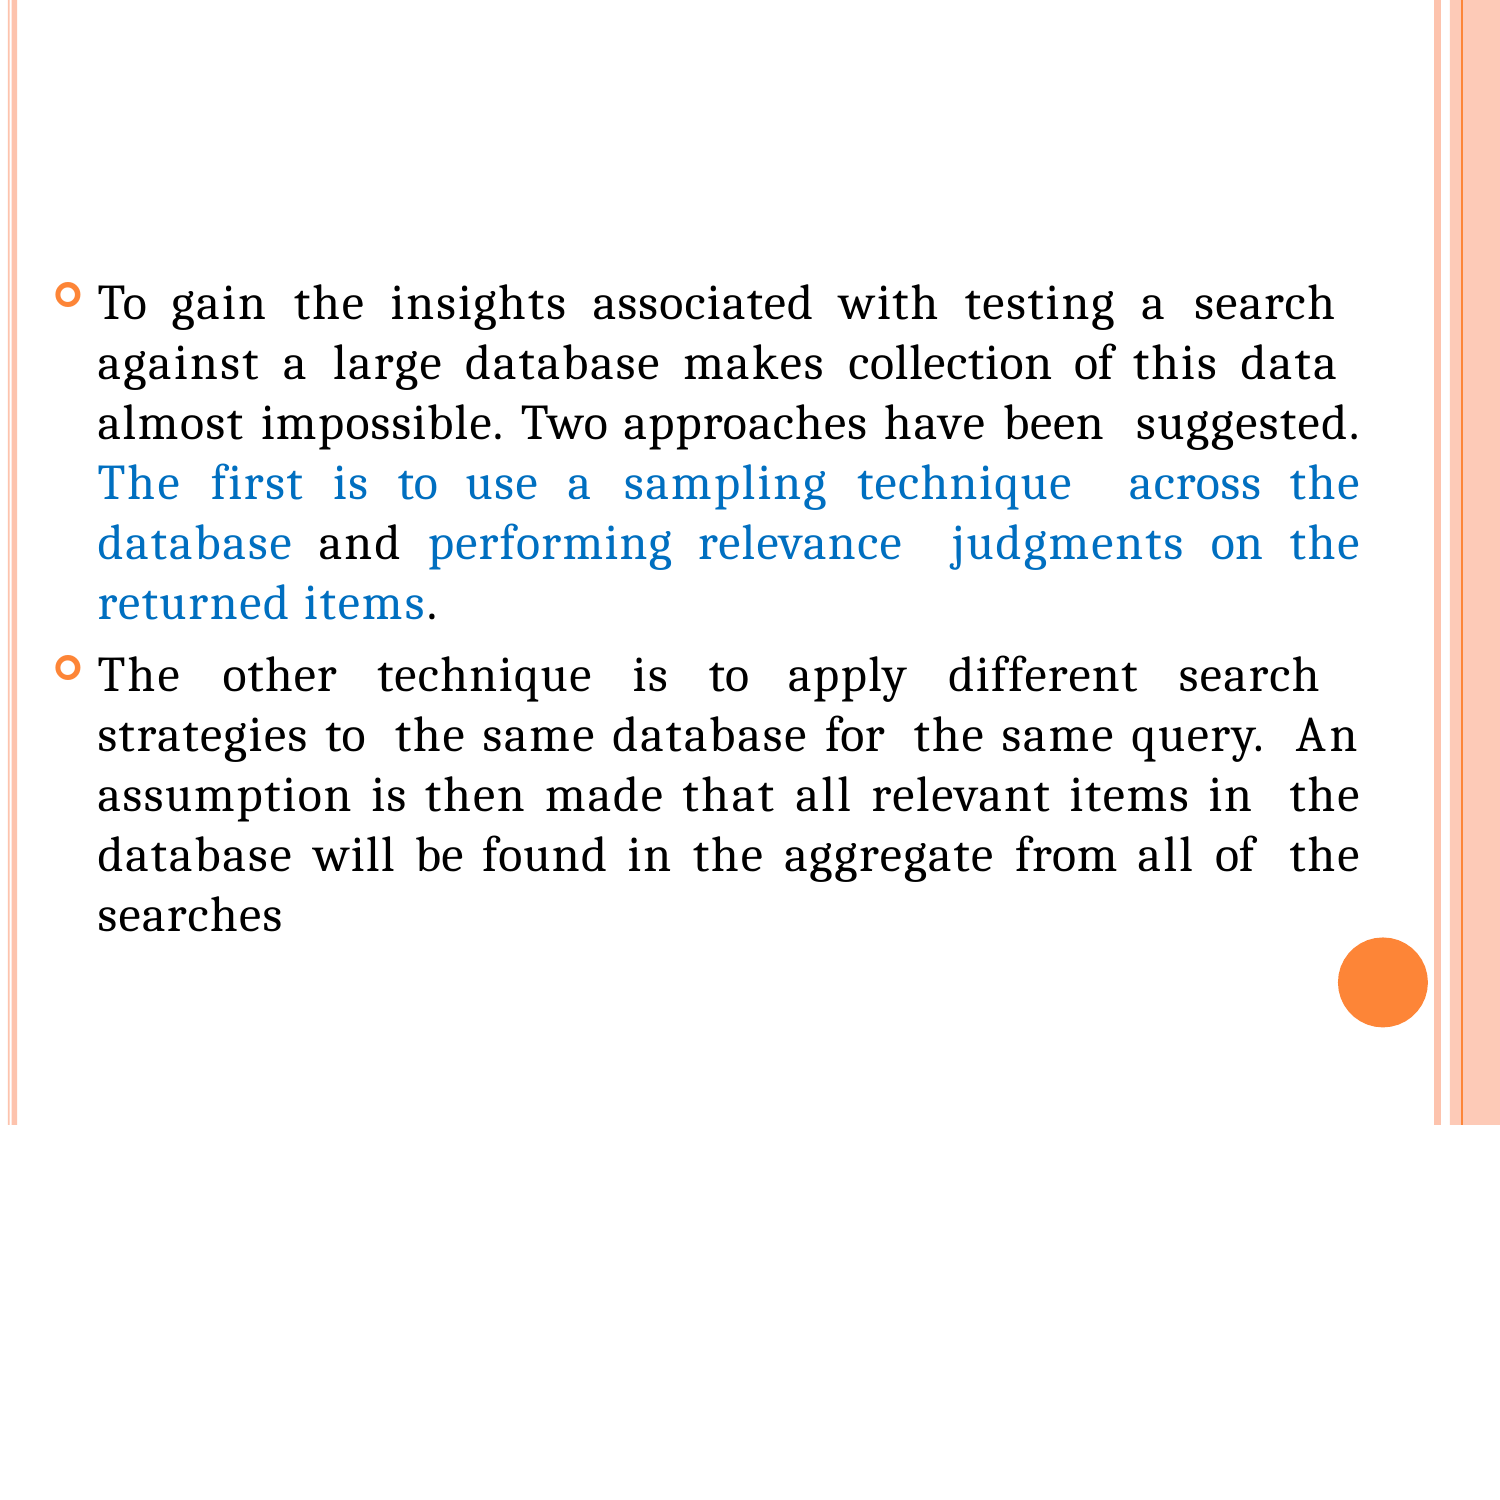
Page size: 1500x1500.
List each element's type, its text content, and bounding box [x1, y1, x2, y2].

text_box To gain the insights associated with testing a search against a large database makes collection of this data almost impossible. Two approaches have been suggested. The first is to use a sampling technique across the database and performing relevance judgments on the returned items. The other technique is to apply different search strategies to the same database for the same query. An assumption is then made that all relevant items in the database will be found in the aggregate from all of the searches [50, 267, 1363, 942]
